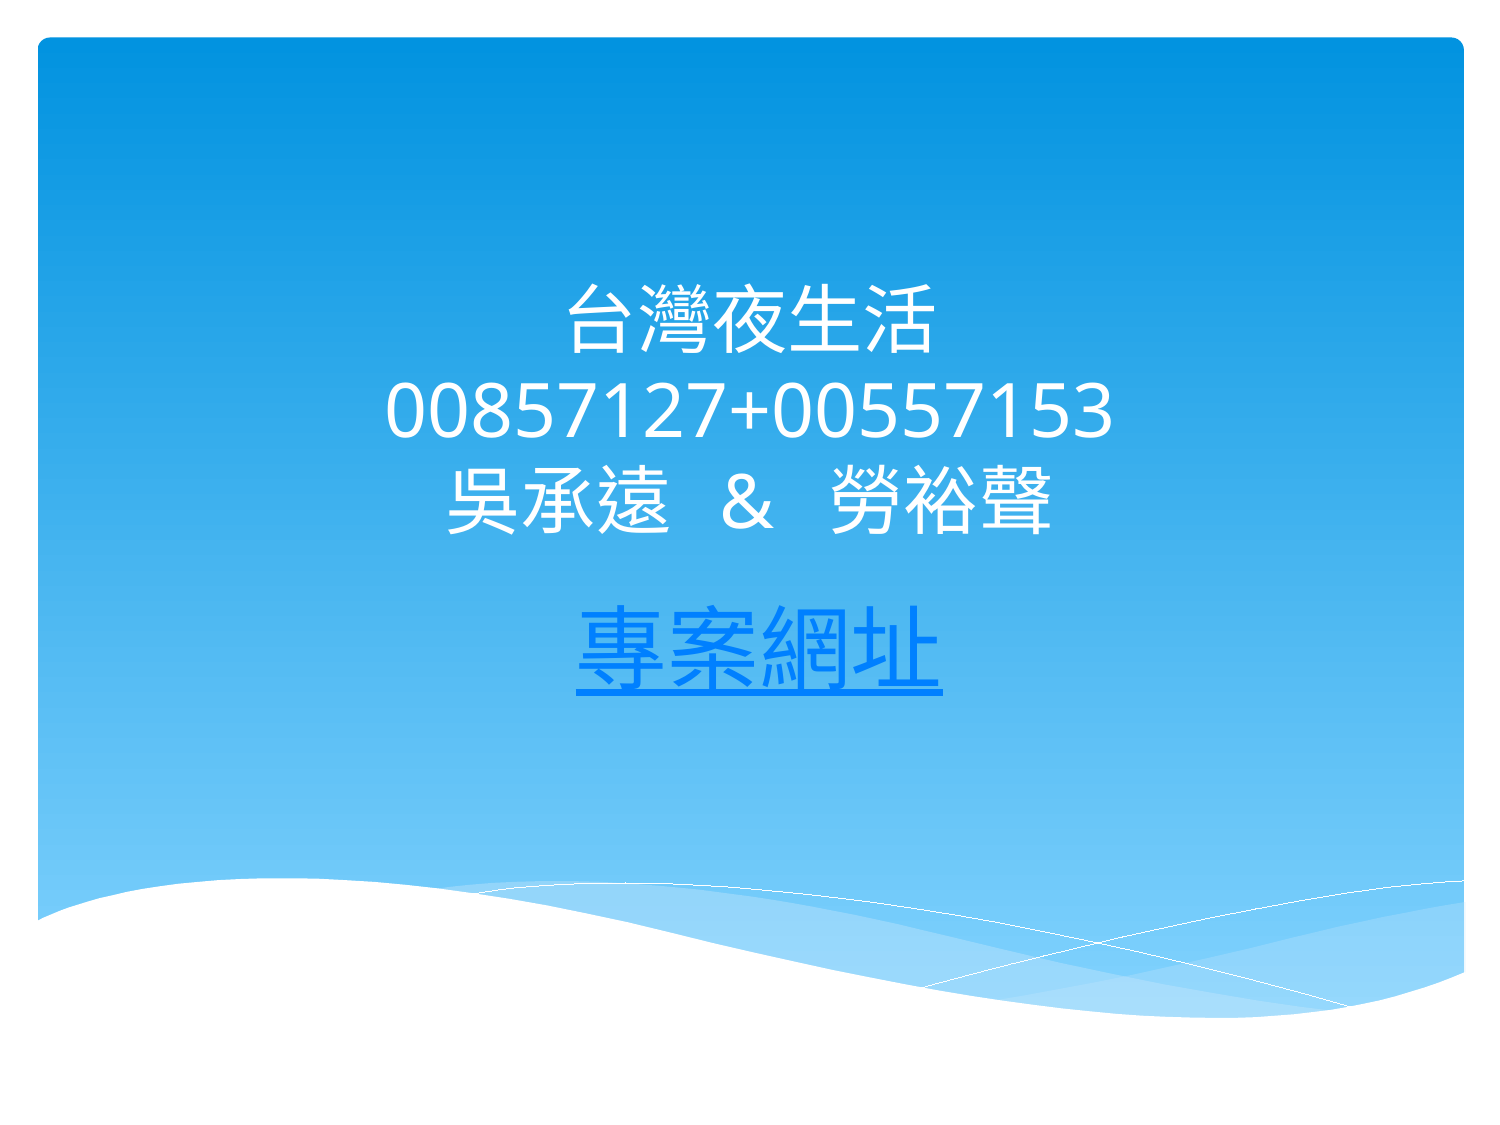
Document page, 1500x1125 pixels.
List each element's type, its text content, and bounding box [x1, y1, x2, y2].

subtitle 專案網址 [225, 583, 1294, 693]
title 台灣夜生活 00857127+00557153 吳承遠 & 勞裕聲 [112, 262, 1388, 551]
